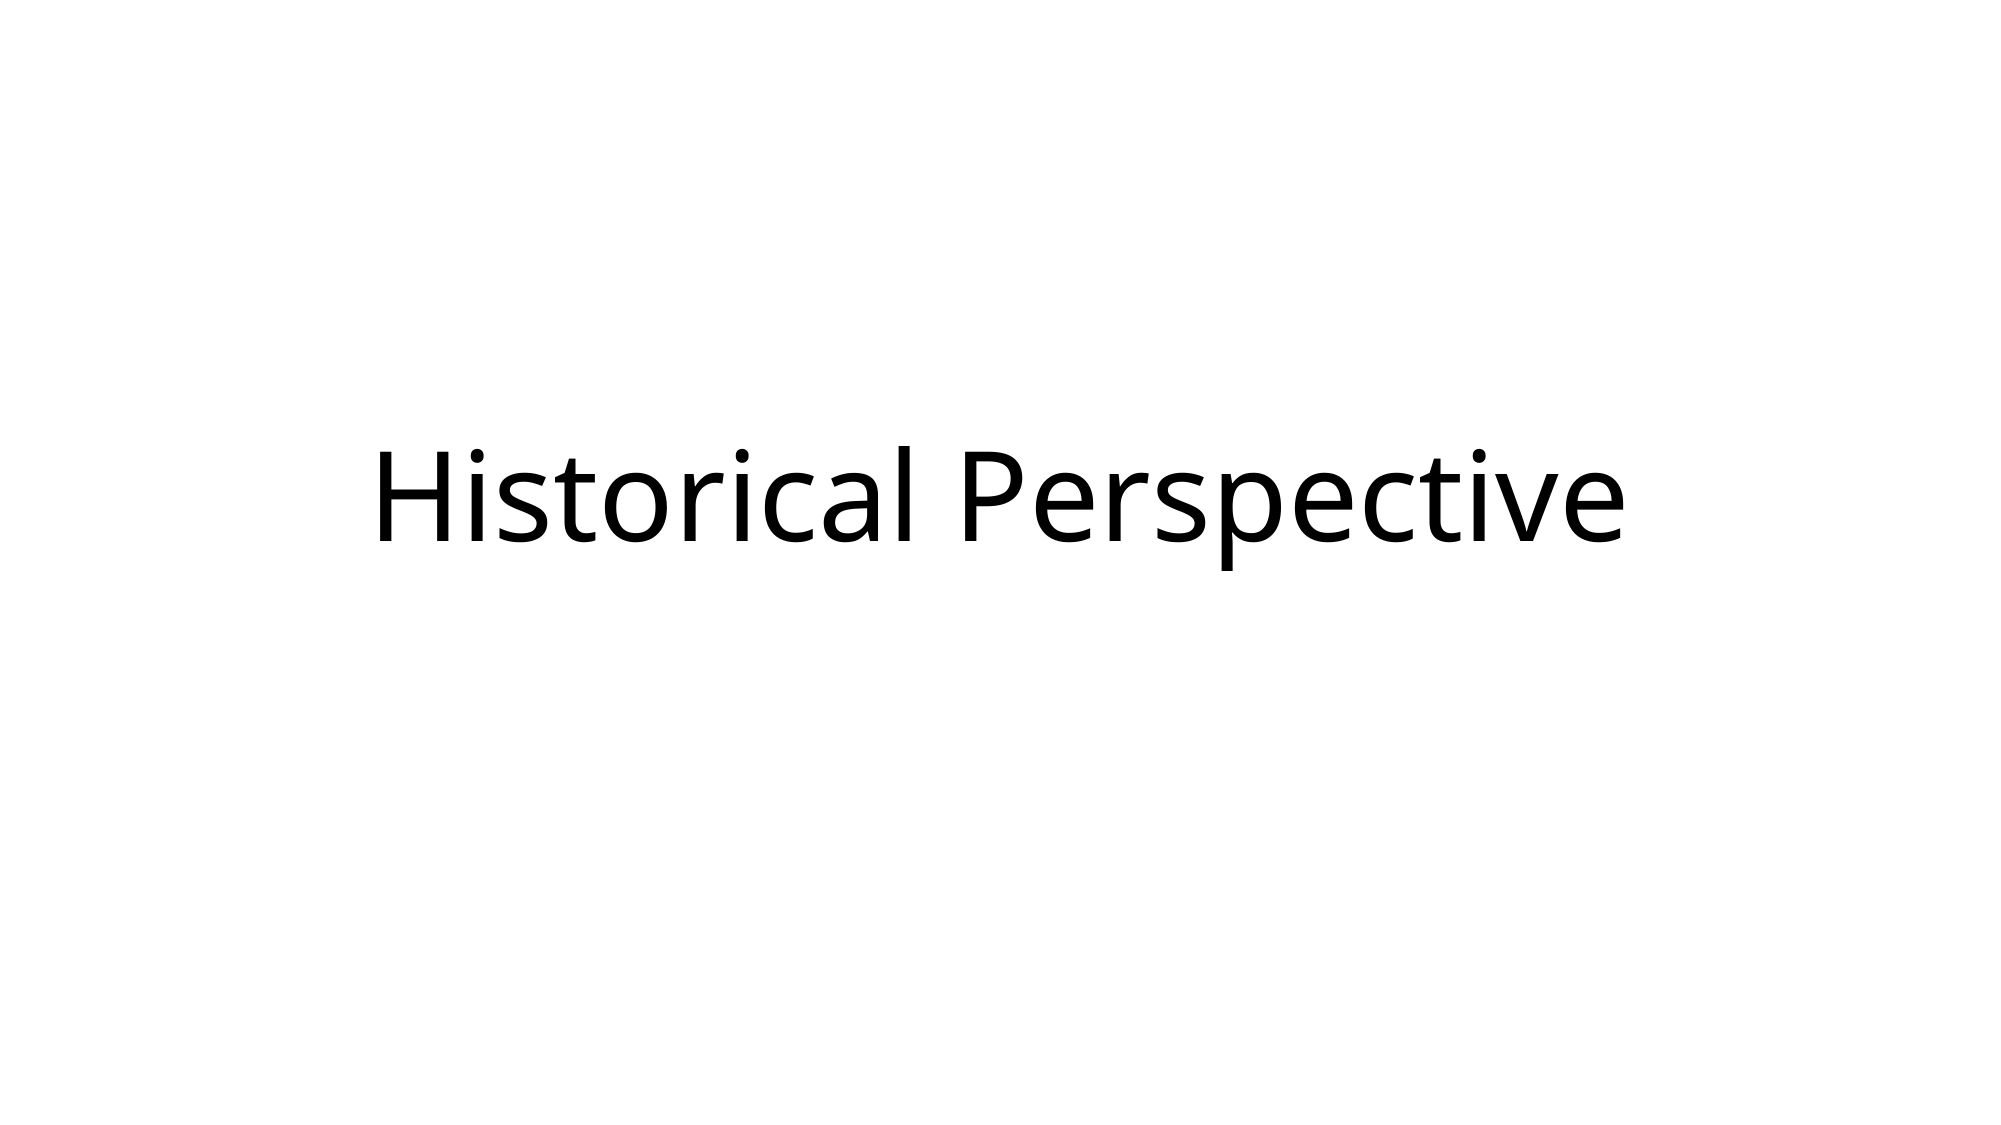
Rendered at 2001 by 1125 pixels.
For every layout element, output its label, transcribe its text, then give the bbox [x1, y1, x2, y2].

title Historical Perspective [249, 184, 1750, 576]
